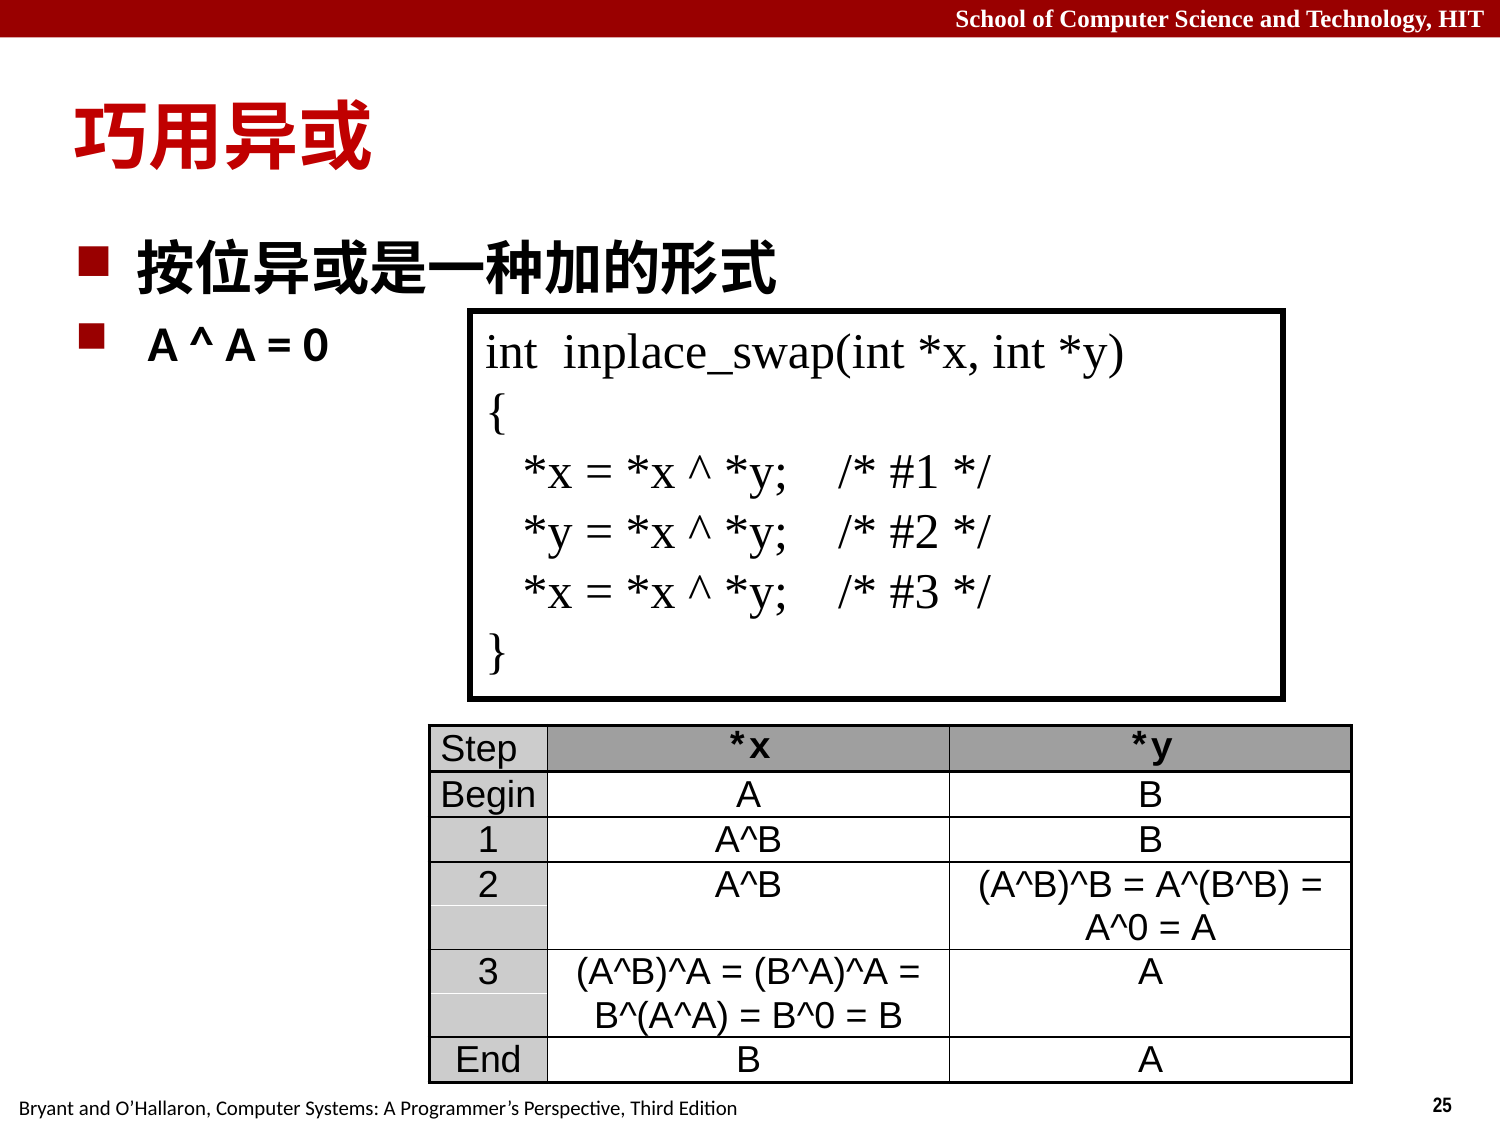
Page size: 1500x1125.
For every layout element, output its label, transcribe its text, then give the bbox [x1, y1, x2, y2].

title 巧用异或 [58, 71, 1500, 197]
text_box int inplace_swap(int *x, int *y) { *x = *x ^ *y; /* #1 */ *y = *x ^ *y; /* #2 */ *x = *x ^ *y; /* #3 */ } [470, 311, 1283, 699]
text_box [427, 723, 1454, 1125]
list 按位异或是一种加的形式 A ^ A = 0 [64, 223, 1476, 1040]
